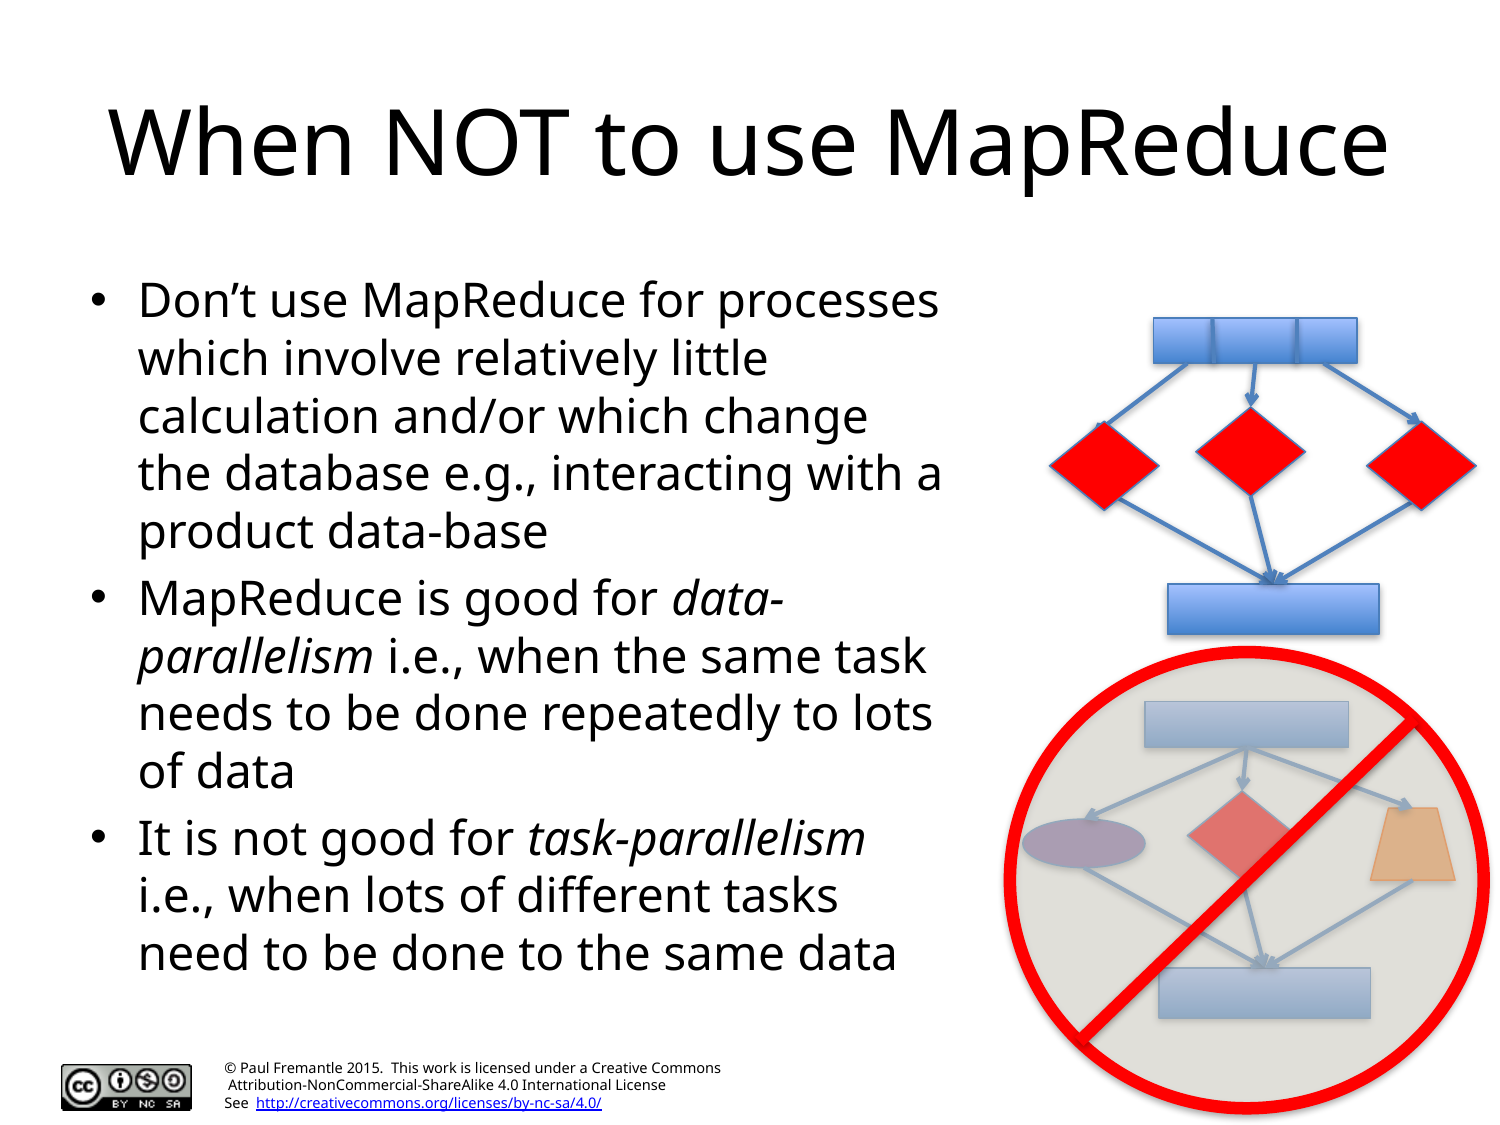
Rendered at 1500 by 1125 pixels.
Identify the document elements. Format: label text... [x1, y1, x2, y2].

title When NOT to use MapReduce [75, 45, 1425, 233]
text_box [1009, 651, 1484, 1109]
list Don’t use MapReduce for processes which involve relatively little calculation and/or which change the database e.g., interacting with a product data-base MapReduce is good for data-parallelism i.e., when the same task needs to be done repeatedly to lots of data It is not good for task-parallelism i.e., when lots of different tasks need to be done to the same data [75, 262, 970, 1040]
picture [61, 1064, 192, 1111]
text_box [1049, 317, 1477, 635]
